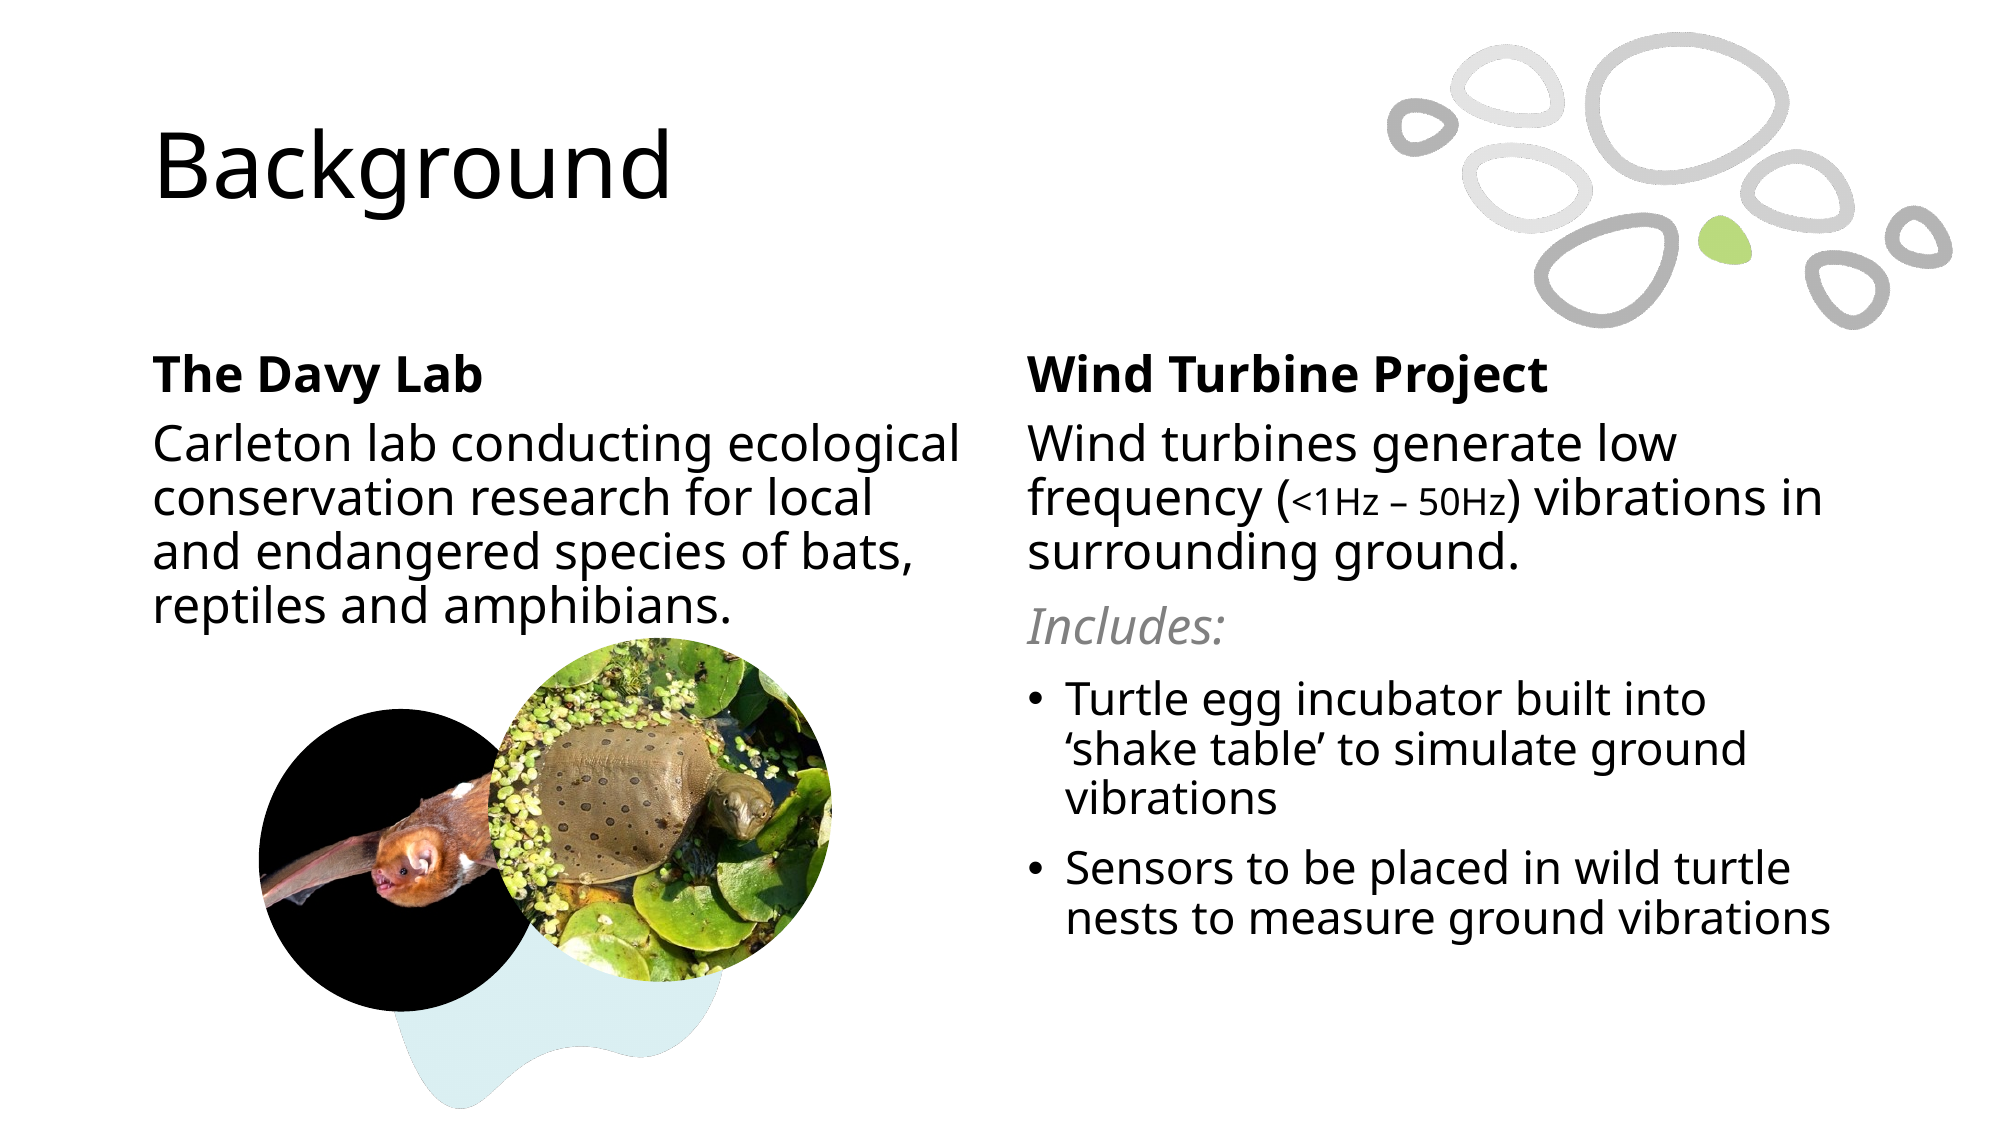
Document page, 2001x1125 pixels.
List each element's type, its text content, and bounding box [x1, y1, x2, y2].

picture [258, 637, 936, 1125]
list Carleton lab conducting ecological conservation research for local and endangered species of bats, reptiles and amphibians. [137, 410, 984, 1016]
list The Davy Lab [137, 275, 984, 410]
title Background [137, 59, 1266, 278]
picture [1147, 0, 2000, 714]
list Wind Turbine Project [1012, 275, 1297, 410]
list Wind turbines generate low frequency (<1Hz – 50Hz) vibrations in surrounding ground. Includes: Turtle egg incubator built into ‘shake table’ to simulate ground vibrations Sensors to be placed in wild turtle nests to measure ground vibrations [1012, 410, 1863, 1016]
